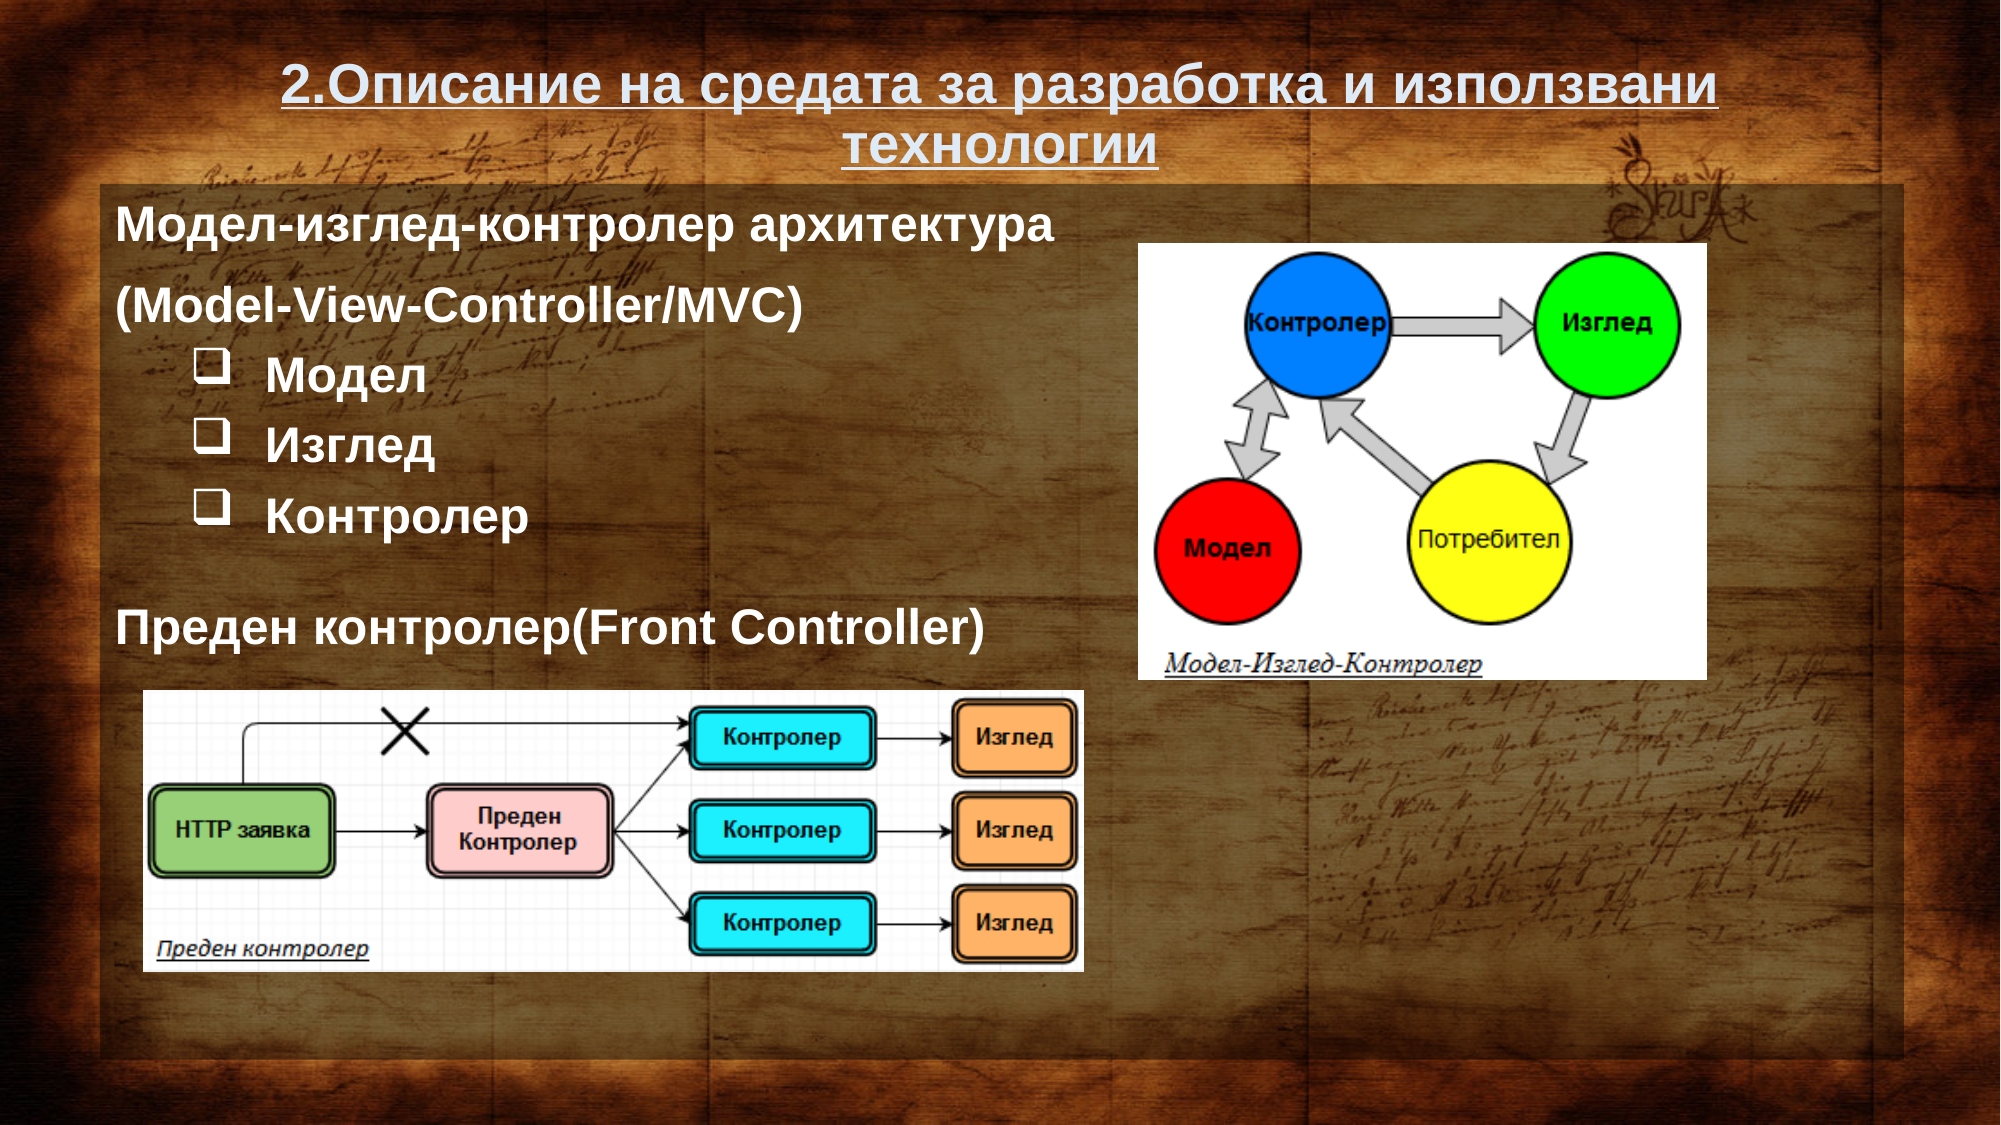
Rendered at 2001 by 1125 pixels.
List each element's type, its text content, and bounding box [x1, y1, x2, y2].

picture [0, 0, 2001, 1125]
subtitle Модел-изглед-контролер архитектура (Model-View-Controller/MVC) Модел Изглед Контролер Преден контролер(Front Controller) [99, 183, 1904, 1060]
text_box 2.Описание на средата за разработка и използвани технологии [249, 47, 1750, 183]
